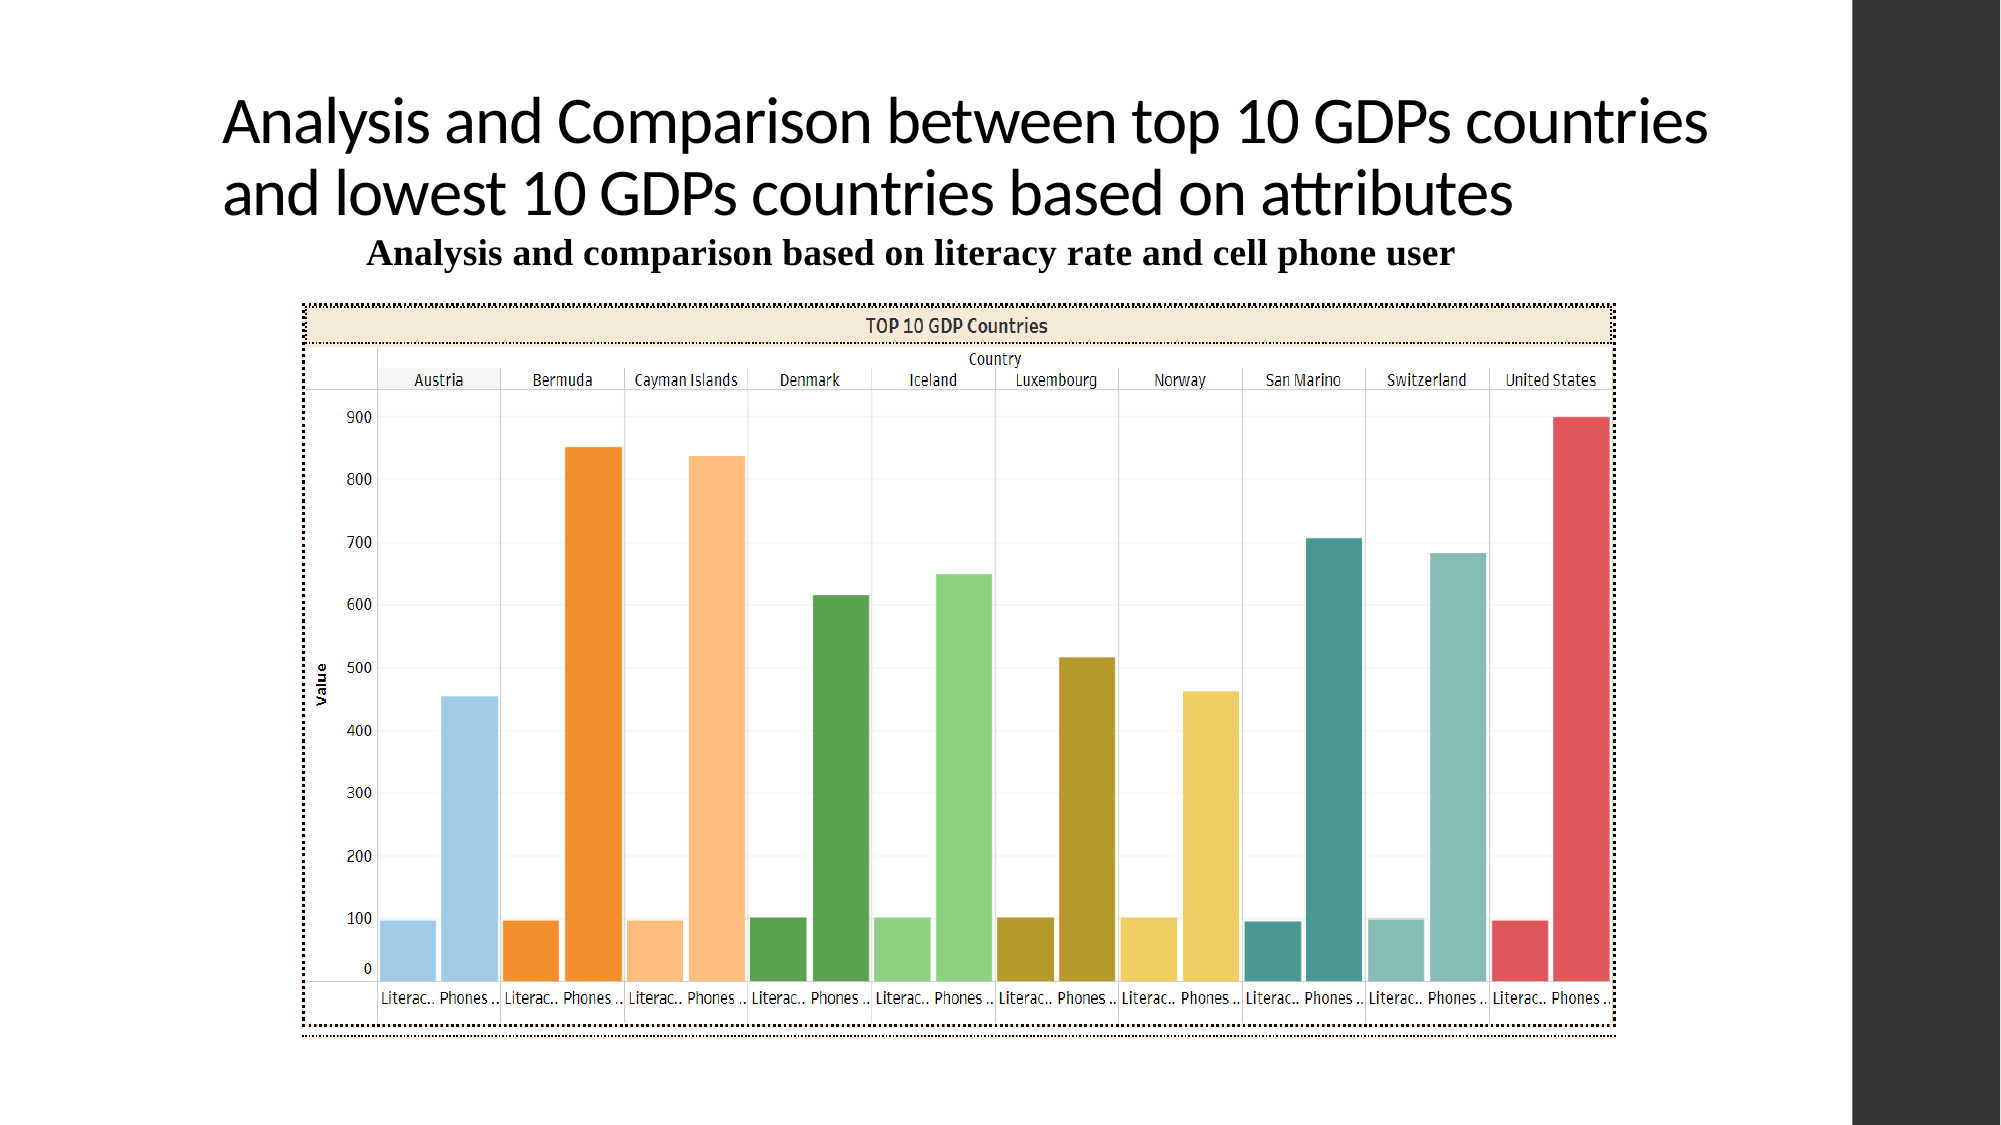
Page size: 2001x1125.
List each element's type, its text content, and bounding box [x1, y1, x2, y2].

list Analysis and comparison based on literacy rate and cell phone user [206, 223, 1617, 1014]
picture [302, 301, 1618, 1040]
title Analysis and Comparison between top 10 GDPs countries and lowest 10 GDPs countries based on attributes [206, 0, 1797, 278]
